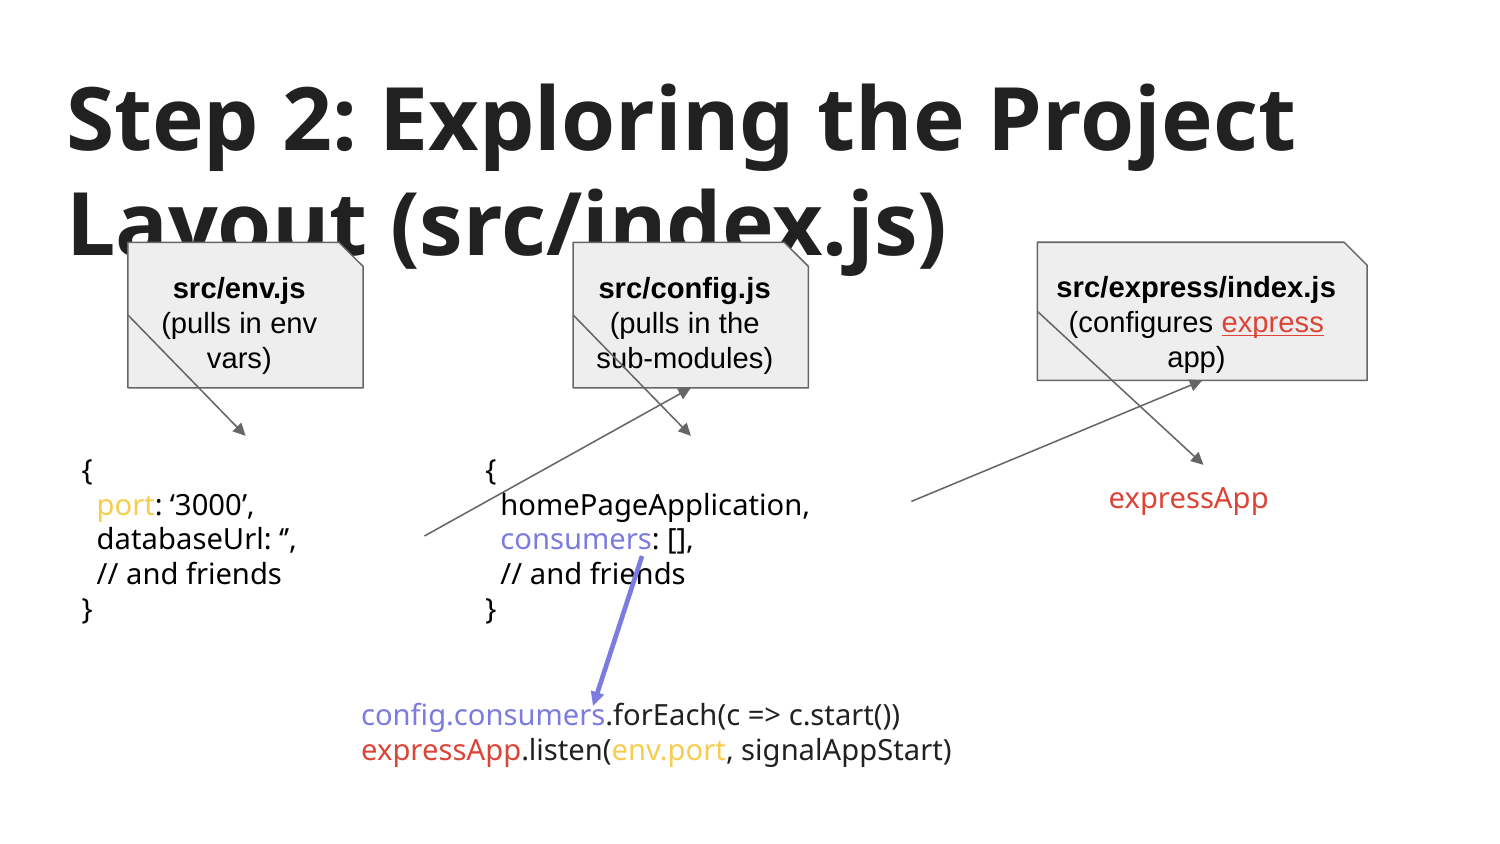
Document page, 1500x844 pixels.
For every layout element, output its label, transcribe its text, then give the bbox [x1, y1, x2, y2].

text_box config.consumers.forEach(c => c.start()) expressApp.listen(env.port, signalAppStart) [345, 681, 1155, 793]
text_box src/express/index.js (configures express app) [1037, 242, 1368, 381]
text_box { port: ‘3000’, databaseUrl: ‘’, // and friends } [66, 435, 425, 637]
text_box src/config.js (pulls in the sub-modules) [573, 242, 809, 388]
text_box { homePageApplication, consumers: [], // and friends } [470, 435, 912, 568]
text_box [424, 314, 574, 537]
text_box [592, 555, 643, 706]
text_box src/env.js (pulls in env vars) [127, 242, 364, 388]
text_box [911, 311, 1038, 502]
text_box expressApp [1093, 464, 1314, 539]
title Step 2: Exploring the Project Layout (src/index.js) [51, 48, 1449, 180]
